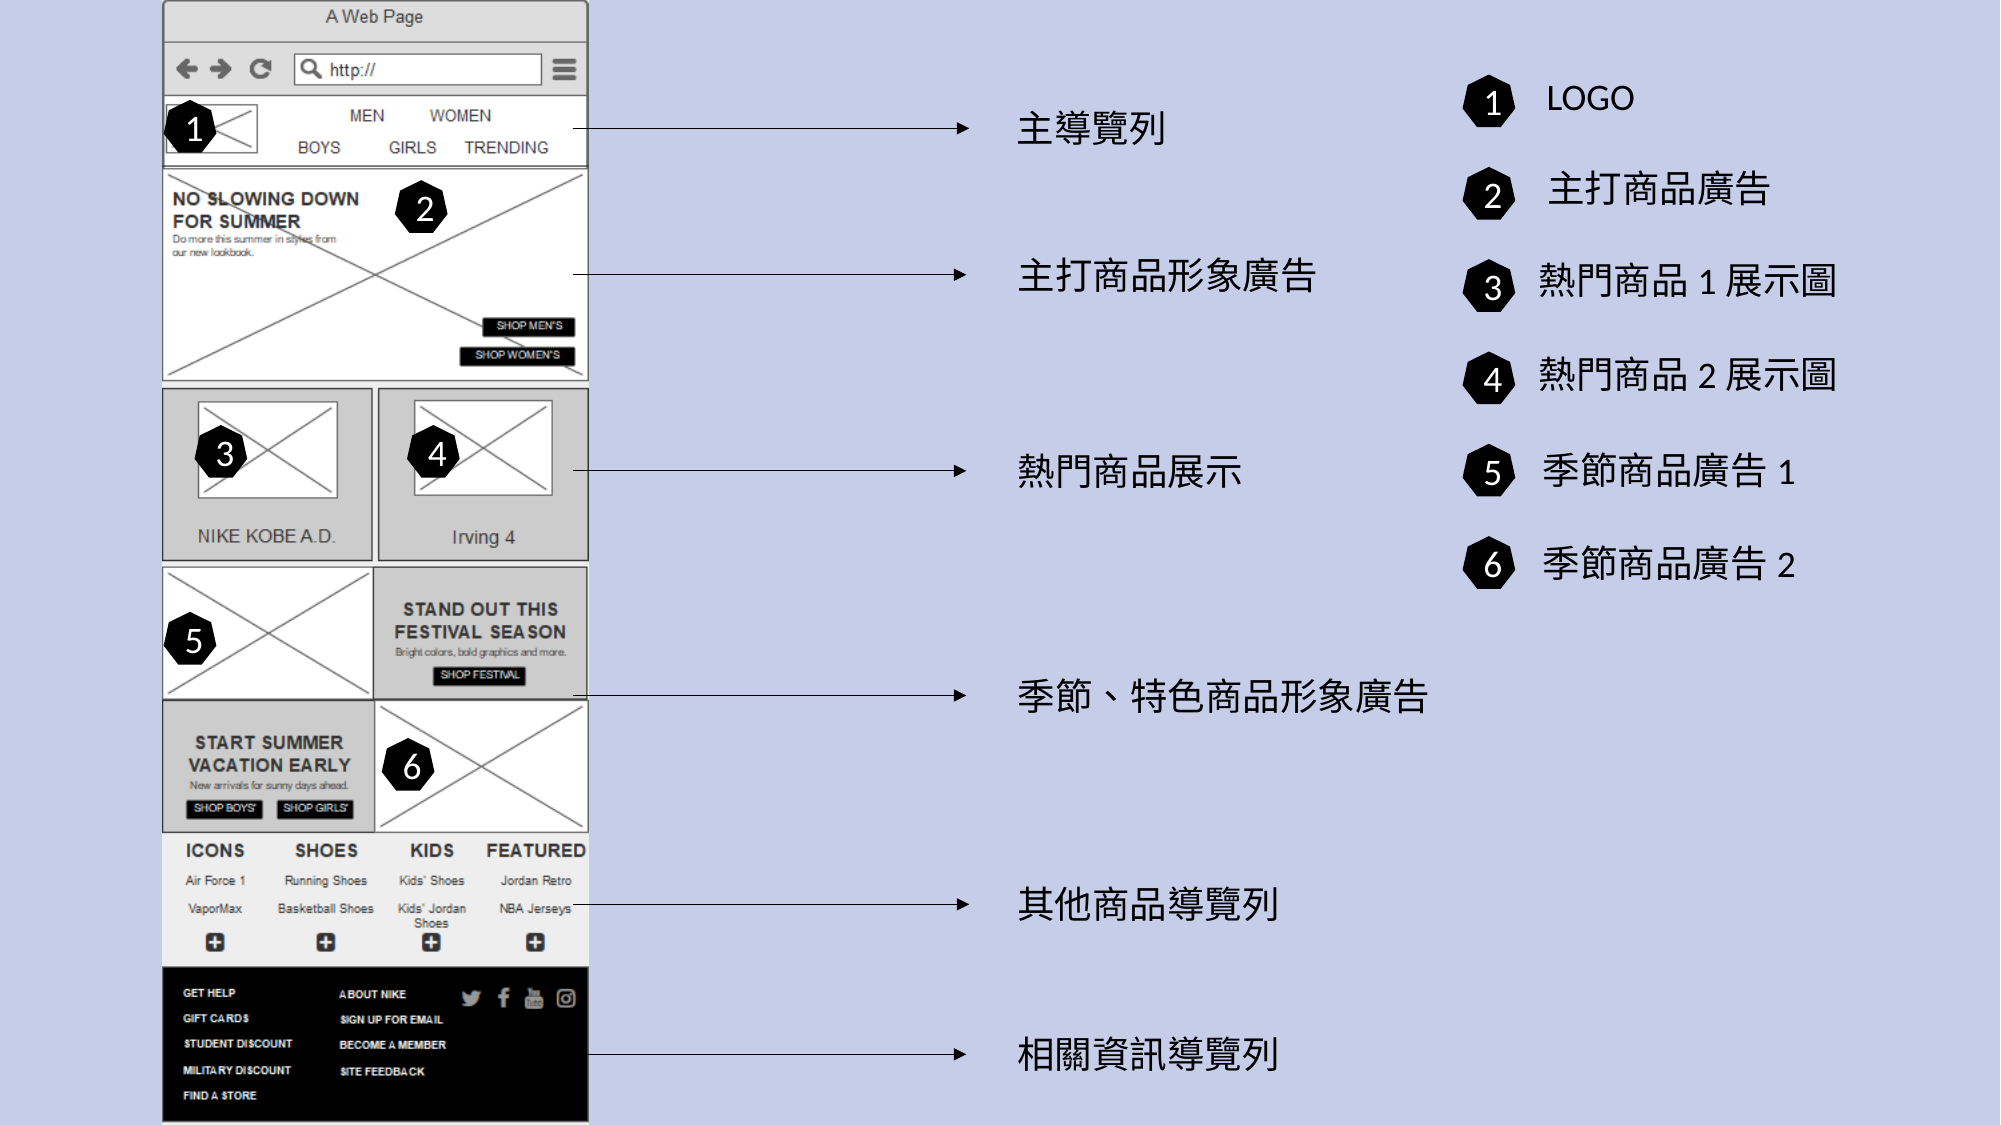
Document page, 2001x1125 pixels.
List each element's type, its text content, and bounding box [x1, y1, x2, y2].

text_box 主打商品廣告 [1532, 157, 1788, 218]
text_box 5 [1462, 443, 1516, 497]
text_box 相關資訊導覽列 [1002, 1023, 1295, 1084]
text_box 熱門商品展示 [1002, 440, 1258, 501]
picture [162, 0, 589, 1125]
text_box 主打商品形象廣告 [1002, 244, 1333, 305]
text_box 熱門商品2展示圖 [1523, 343, 1853, 404]
text_box 6 [1462, 536, 1516, 589]
text_box 季節、特色商品形象廣告 [1003, 665, 1446, 725]
text_box 熱門商品1展示圖 [1523, 249, 1853, 310]
text_box LOGO [1531, 65, 1650, 126]
text_box 季節商品廣告2 [1528, 532, 1811, 592]
text_box 1 [1462, 74, 1516, 128]
text_box 3 [1462, 259, 1516, 312]
text_box 4 [1462, 351, 1516, 405]
text_box 主導覽列 [1001, 97, 1182, 158]
text_box 2 [1462, 166, 1516, 220]
text_box 季節商品廣告1 [1528, 439, 1811, 500]
text_box 其他商品導覽列 [1002, 873, 1295, 934]
